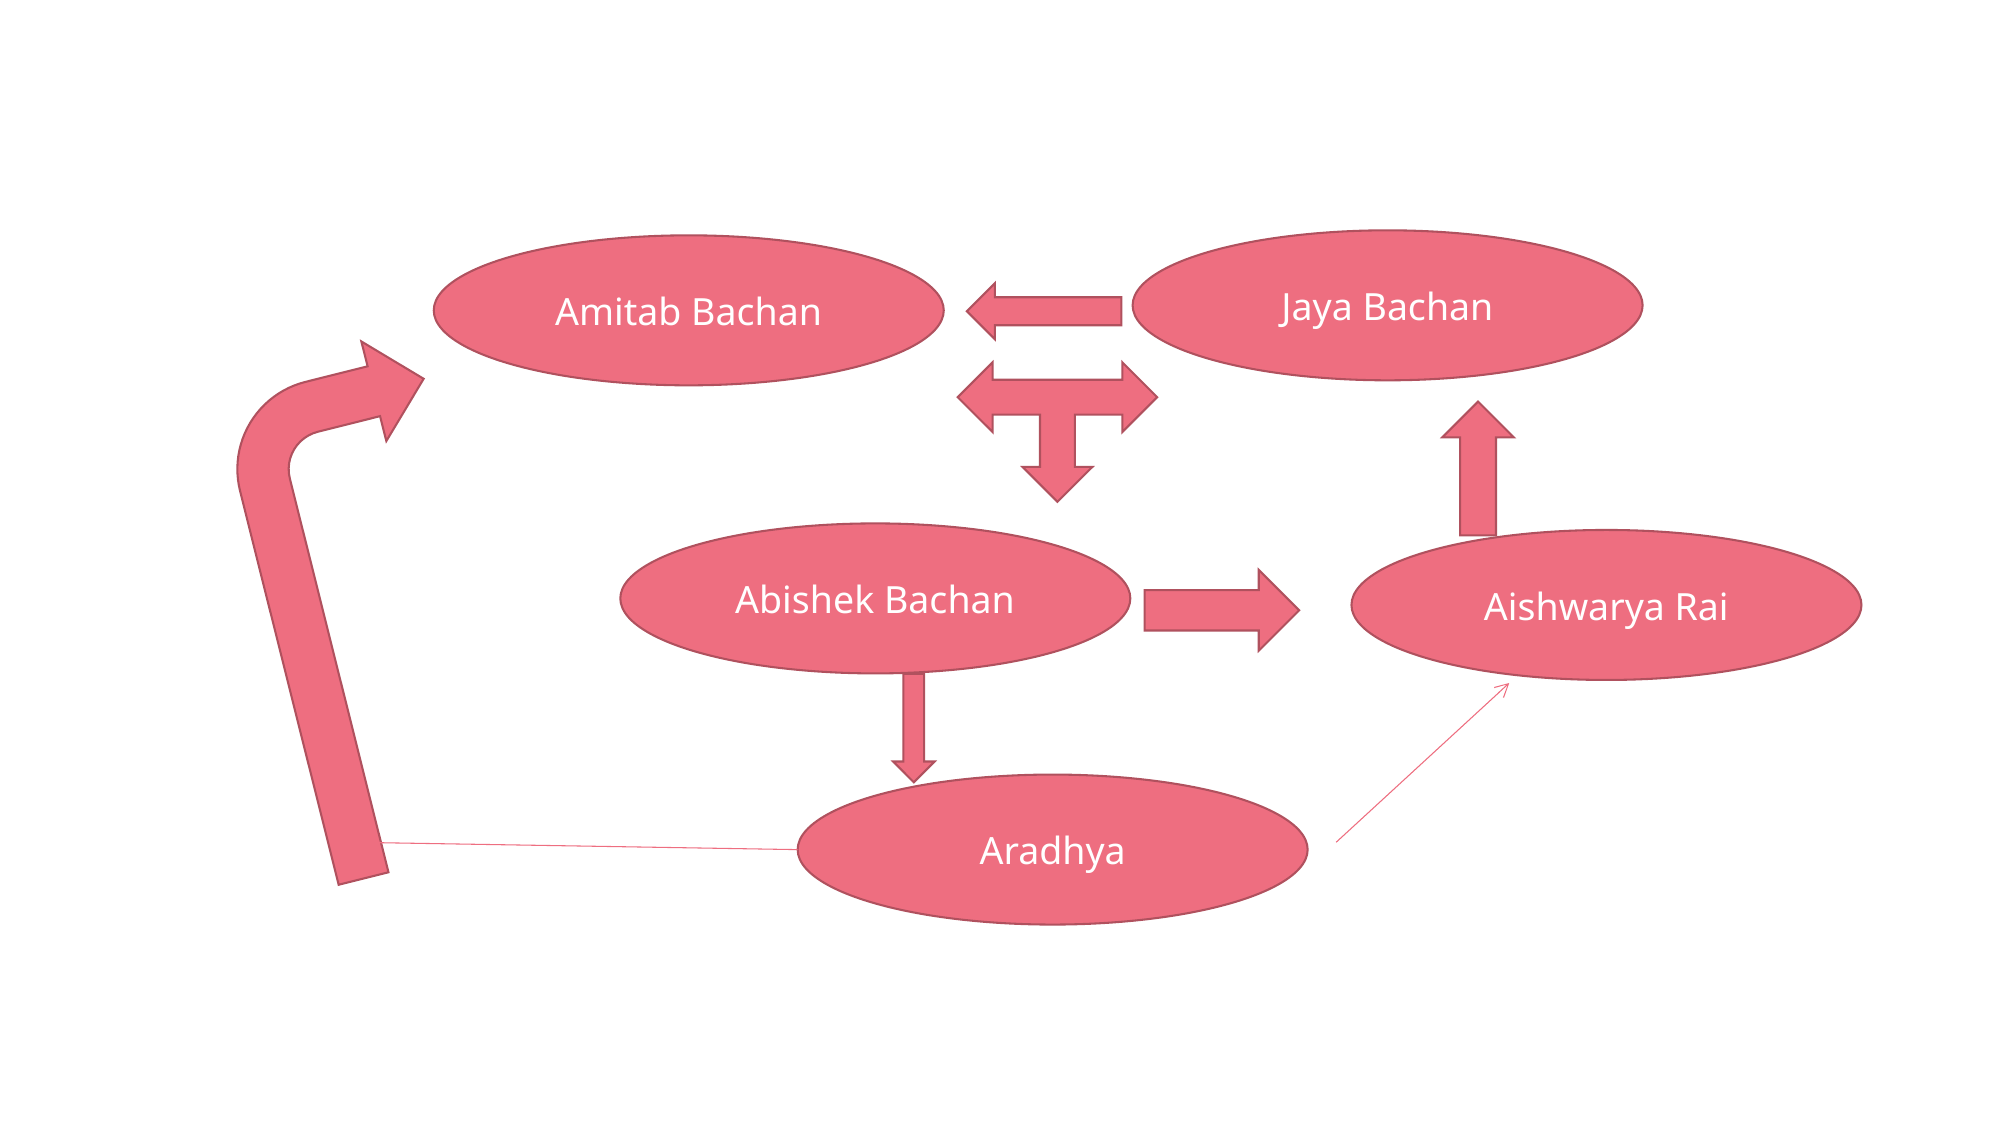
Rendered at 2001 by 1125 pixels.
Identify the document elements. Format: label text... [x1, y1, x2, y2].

text_box [1439, 400, 1517, 537]
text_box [1336, 682, 1510, 843]
text_box Amitab Bachan [432, 234, 945, 387]
text_box [236, 339, 426, 887]
text_box Jaya Bachan [1131, 229, 1644, 382]
text_box Aradhya [796, 773, 1309, 926]
text_box [965, 280, 1123, 342]
text_box [890, 672, 938, 784]
text_box Aishwarya Rai [1350, 528, 1863, 681]
text_box [956, 359, 1159, 504]
text_box [1143, 567, 1301, 654]
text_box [355, 842, 798, 850]
text_box Abishek Bachan [619, 522, 1132, 675]
